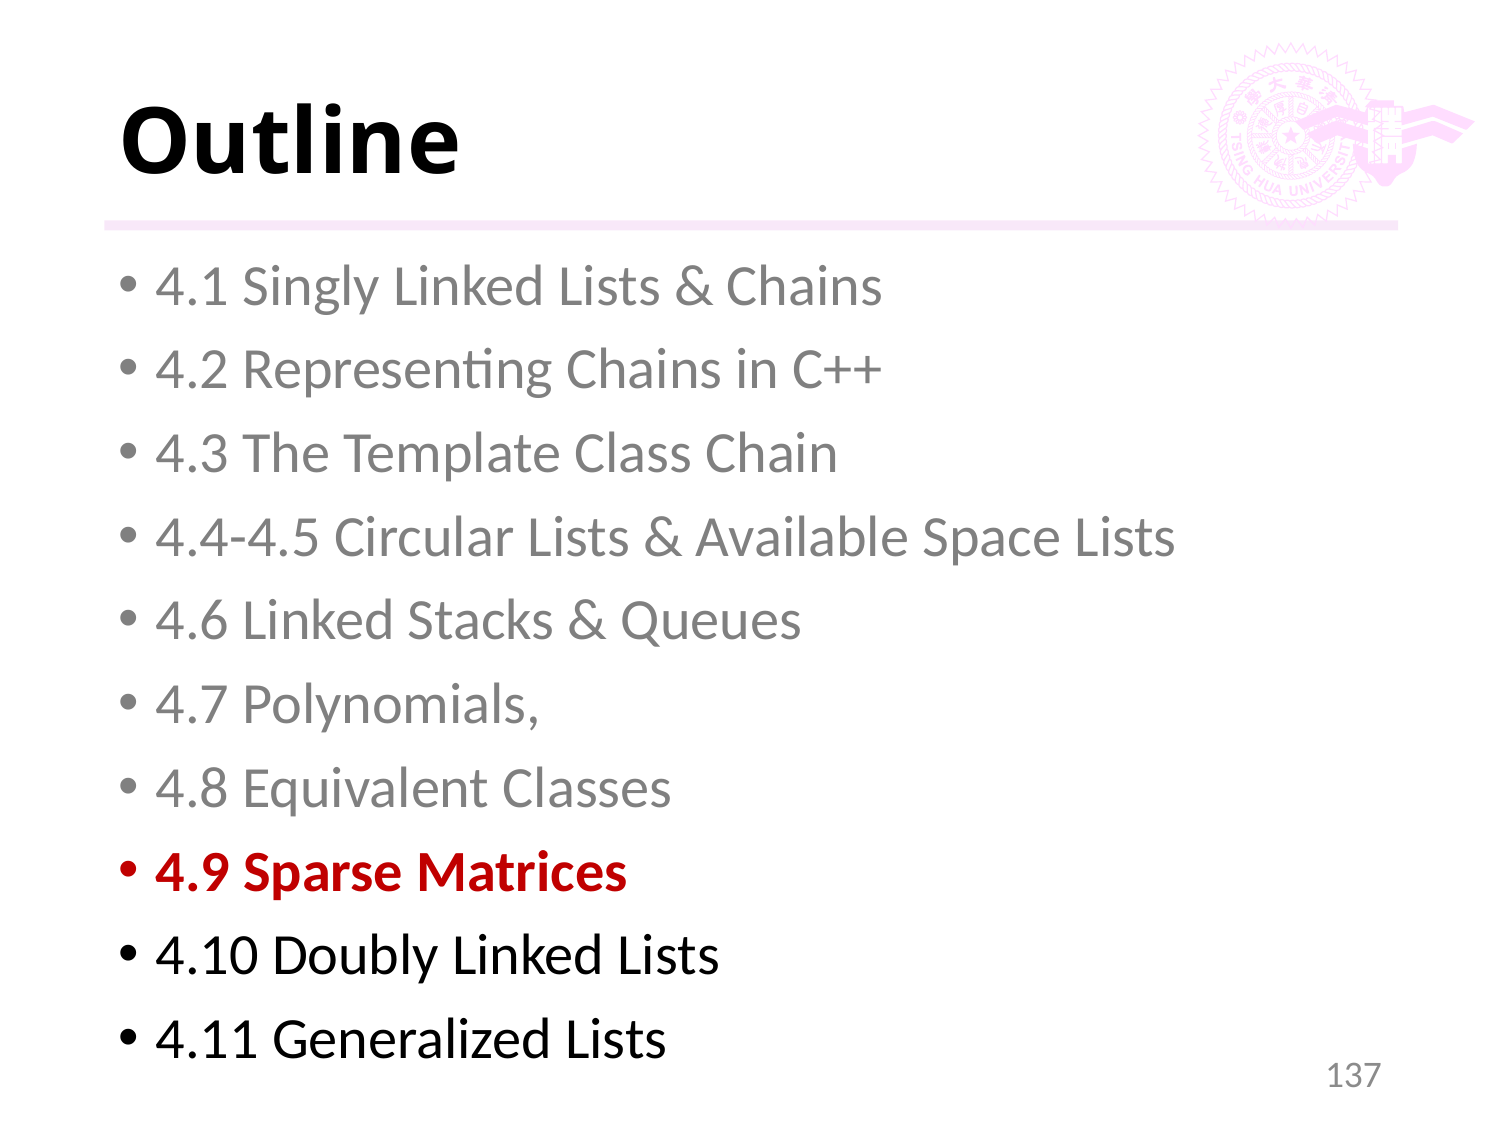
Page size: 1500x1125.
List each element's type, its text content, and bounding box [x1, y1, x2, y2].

slide_number 137 [1059, 1042, 1397, 1103]
list 4.1 Singly Linked Lists & Chains 4.2 Representing Chains in C++ 4.3 The Template Class Chain 4.4-4.5 Circular Lists & Available Space Lists 4.6 Linked Stacks & Queues 4.7 Polynomials, 4.8 Equivalent Classes 4.9 Sparse Matrices 4.10 Doubly Linked Lists 4.11 Generalized Lists [103, 247, 1397, 1085]
title Outline [103, 59, 1397, 228]
